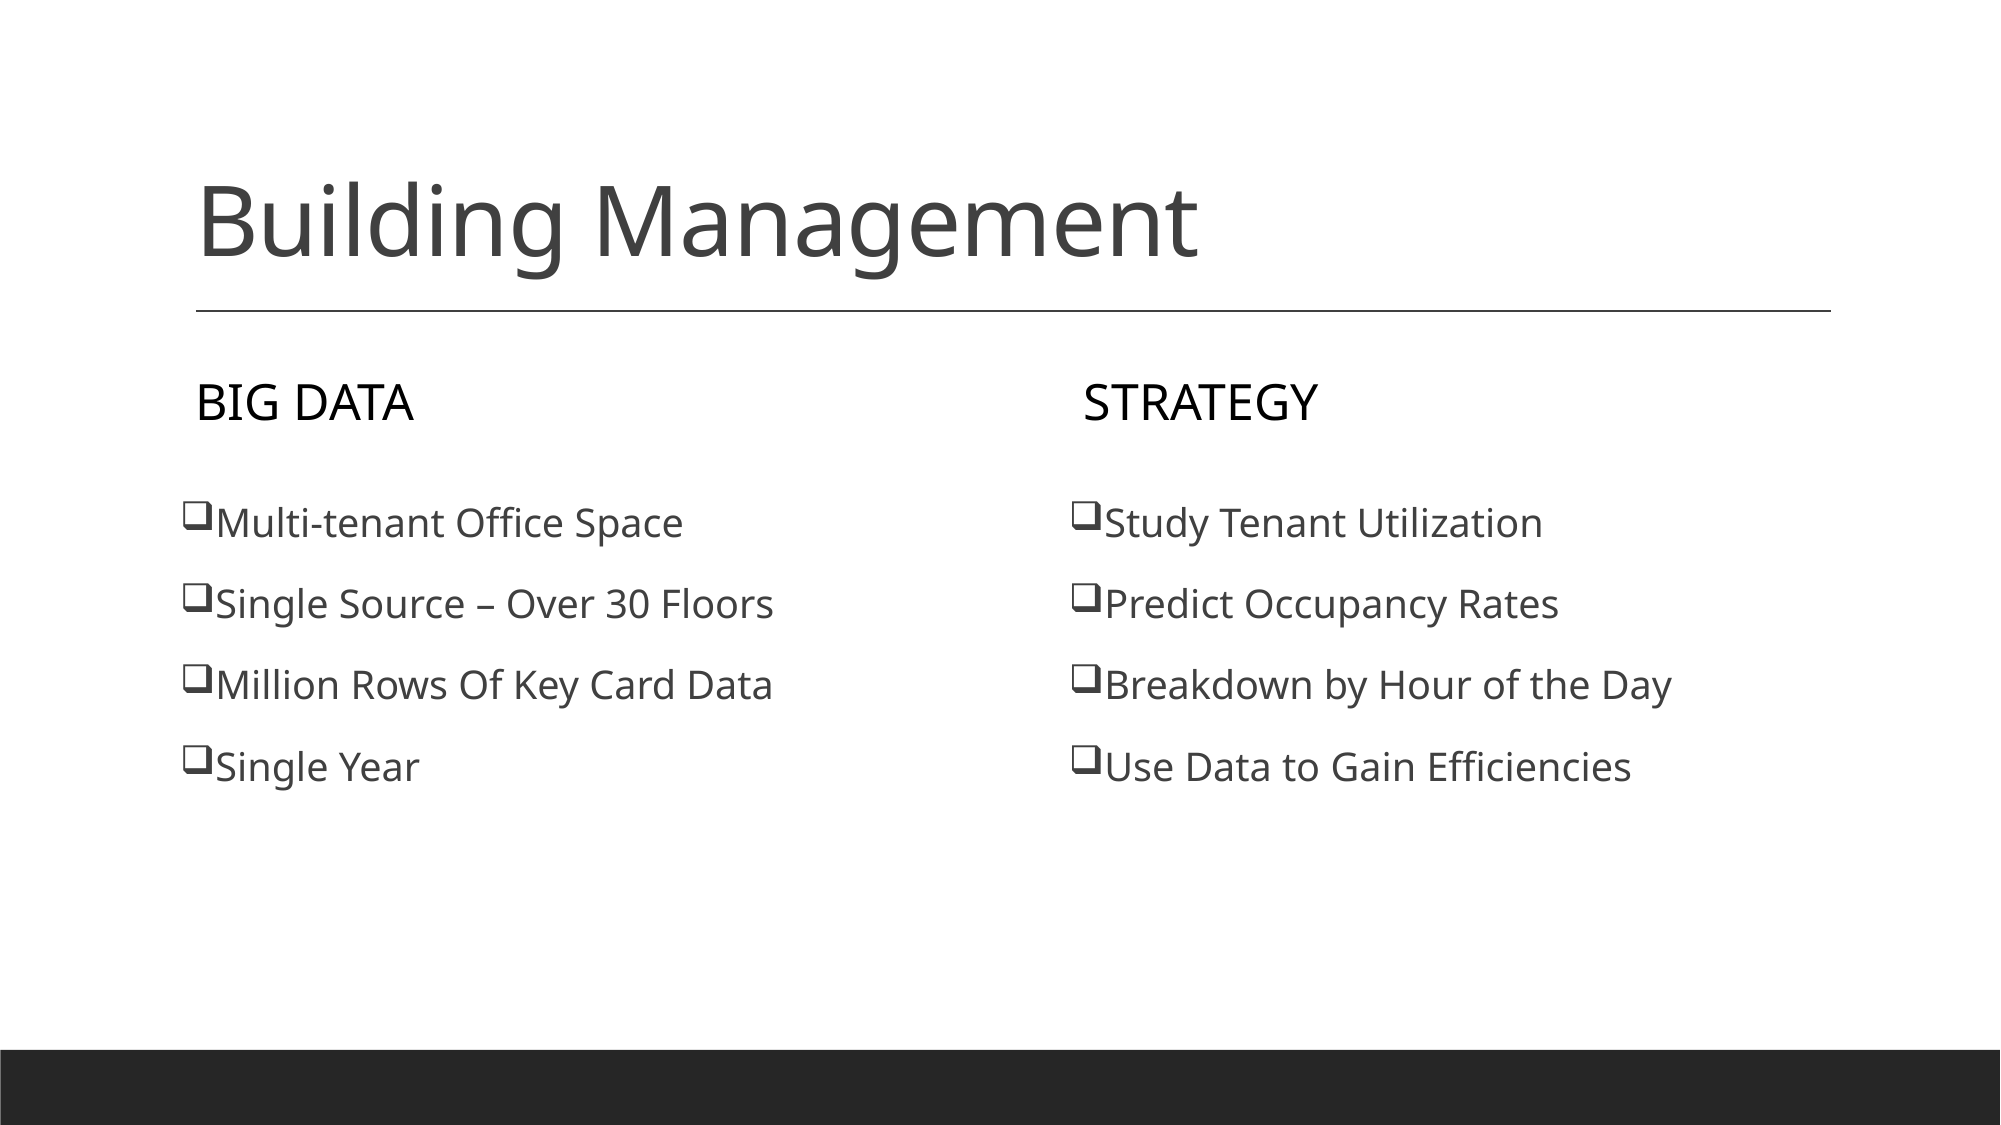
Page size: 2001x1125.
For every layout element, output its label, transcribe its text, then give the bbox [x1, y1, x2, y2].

list Study Tenant Utilization Predict Occupancy Rates Breakdown by Hour of the Day Use Data to Gain Efficiencies [1068, 485, 1830, 963]
title Building Management [180, 47, 1830, 285]
list Multi-tenant Office Space Single Source – Over 30 Floors Million Rows Of Key Card Data Single Year [180, 485, 942, 963]
list Big Data [180, 337, 942, 459]
list strategy [1068, 337, 1830, 459]
